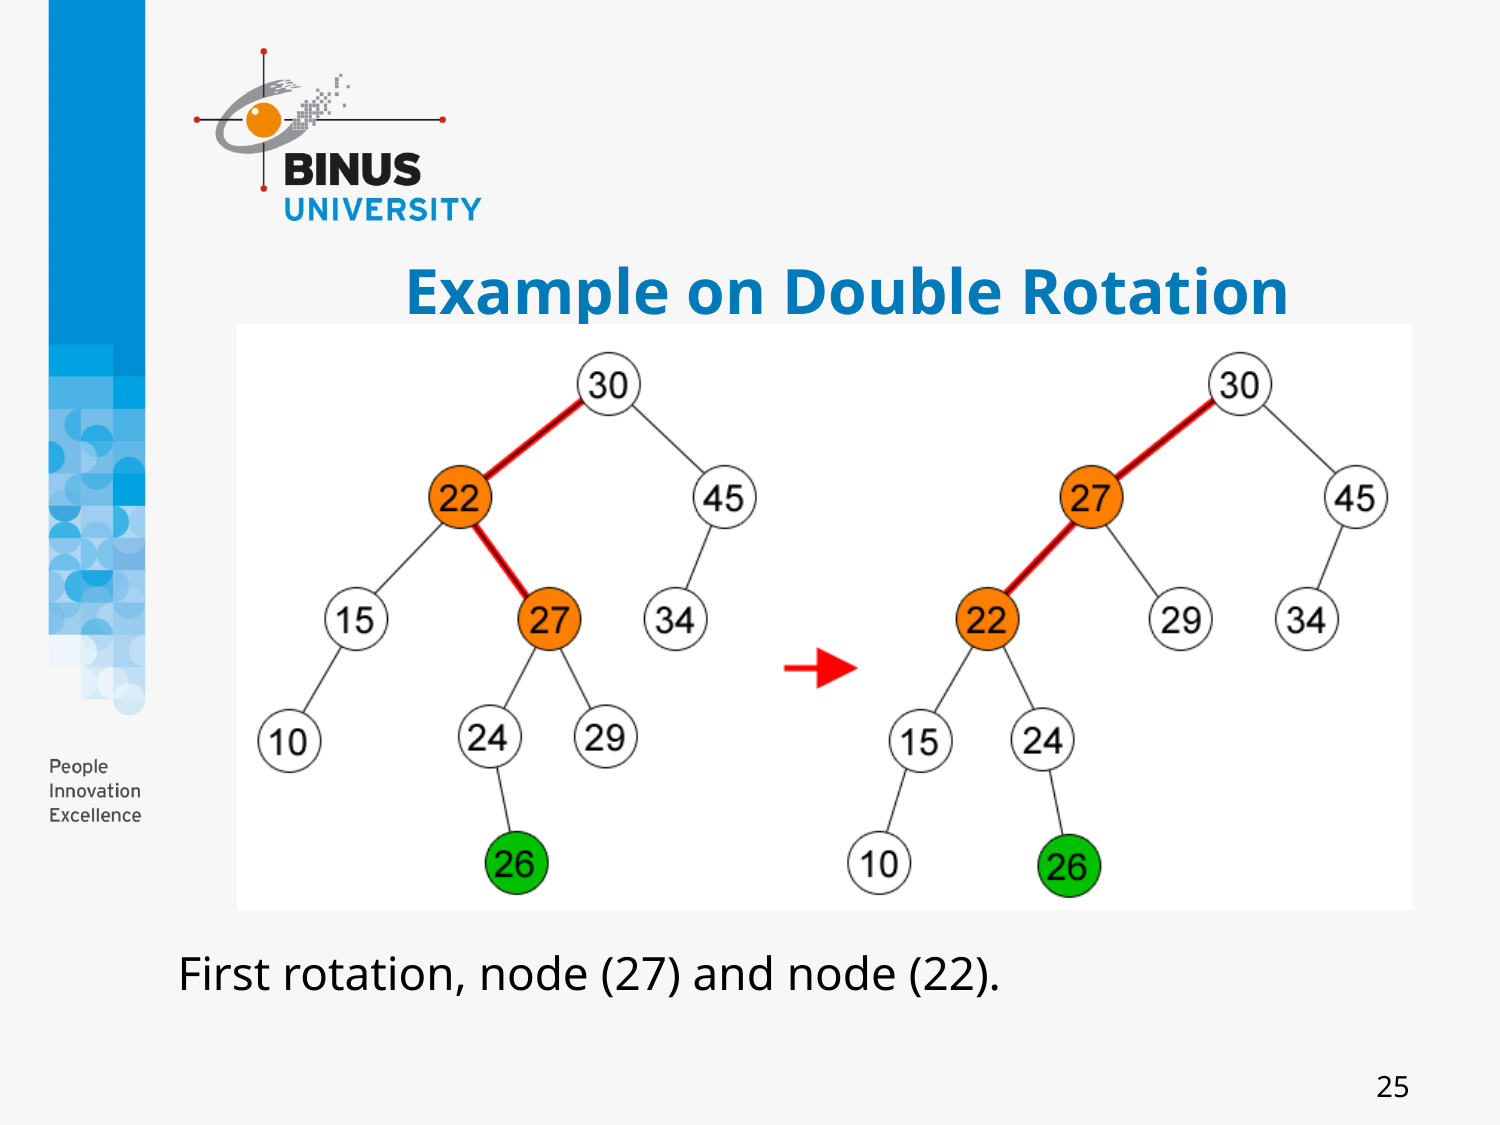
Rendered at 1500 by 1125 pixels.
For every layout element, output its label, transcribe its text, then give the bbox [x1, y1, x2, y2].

slide_number 25 [1074, 1058, 1425, 1119]
picture [0, 0, 1500, 911]
title Example on Double Rotation [287, 224, 1409, 323]
list First rotation, node (27) and node (22). [162, 937, 1450, 1038]
